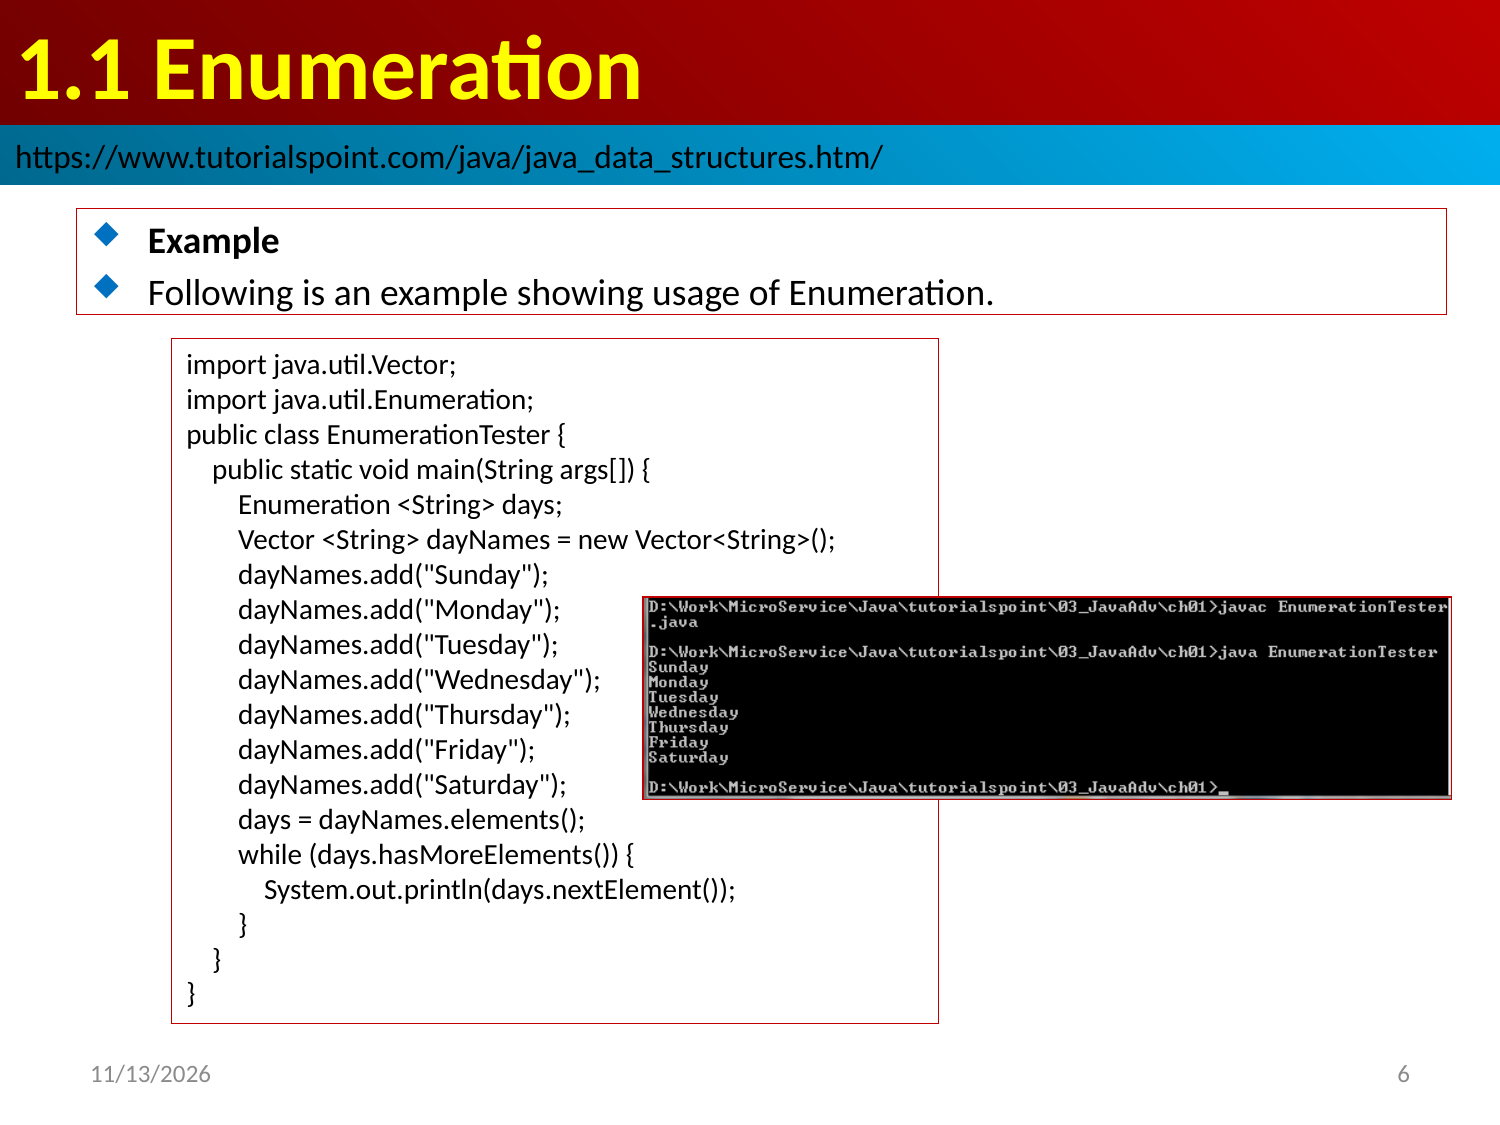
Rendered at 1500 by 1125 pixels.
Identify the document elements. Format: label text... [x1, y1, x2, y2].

subtitle Example Following is an example showing usage of Enumeration. [76, 208, 1447, 315]
picture [643, 597, 1451, 799]
text_box import java.util.Vector; import java.util.Enumeration; public class EnumerationTester { public static void main(String args[]) { Enumeration <String> days; Vector <String> dayNames = new Vector<String>(); dayNames.add("Sunday"); dayNames.add("Monday"); dayNames.add("Tuesday"); dayNames.add("Wednesday"); dayNames.add("Thursday"); dayNames.add("Friday"); dayNames.add("Saturday"); days = dayNames.elements(); while (days.hasMoreElements()) { System.out.println(days.nextElement()); } } } [171, 338, 939, 1024]
text_box https://www.tutorialspoint.com/java/java_data_structures.htm/ [0, 125, 1500, 185]
slide_number 6 [1074, 1042, 1425, 1103]
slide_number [75, 1042, 425, 1103]
title 1.1 Enumeration [0, 0, 1500, 125]
